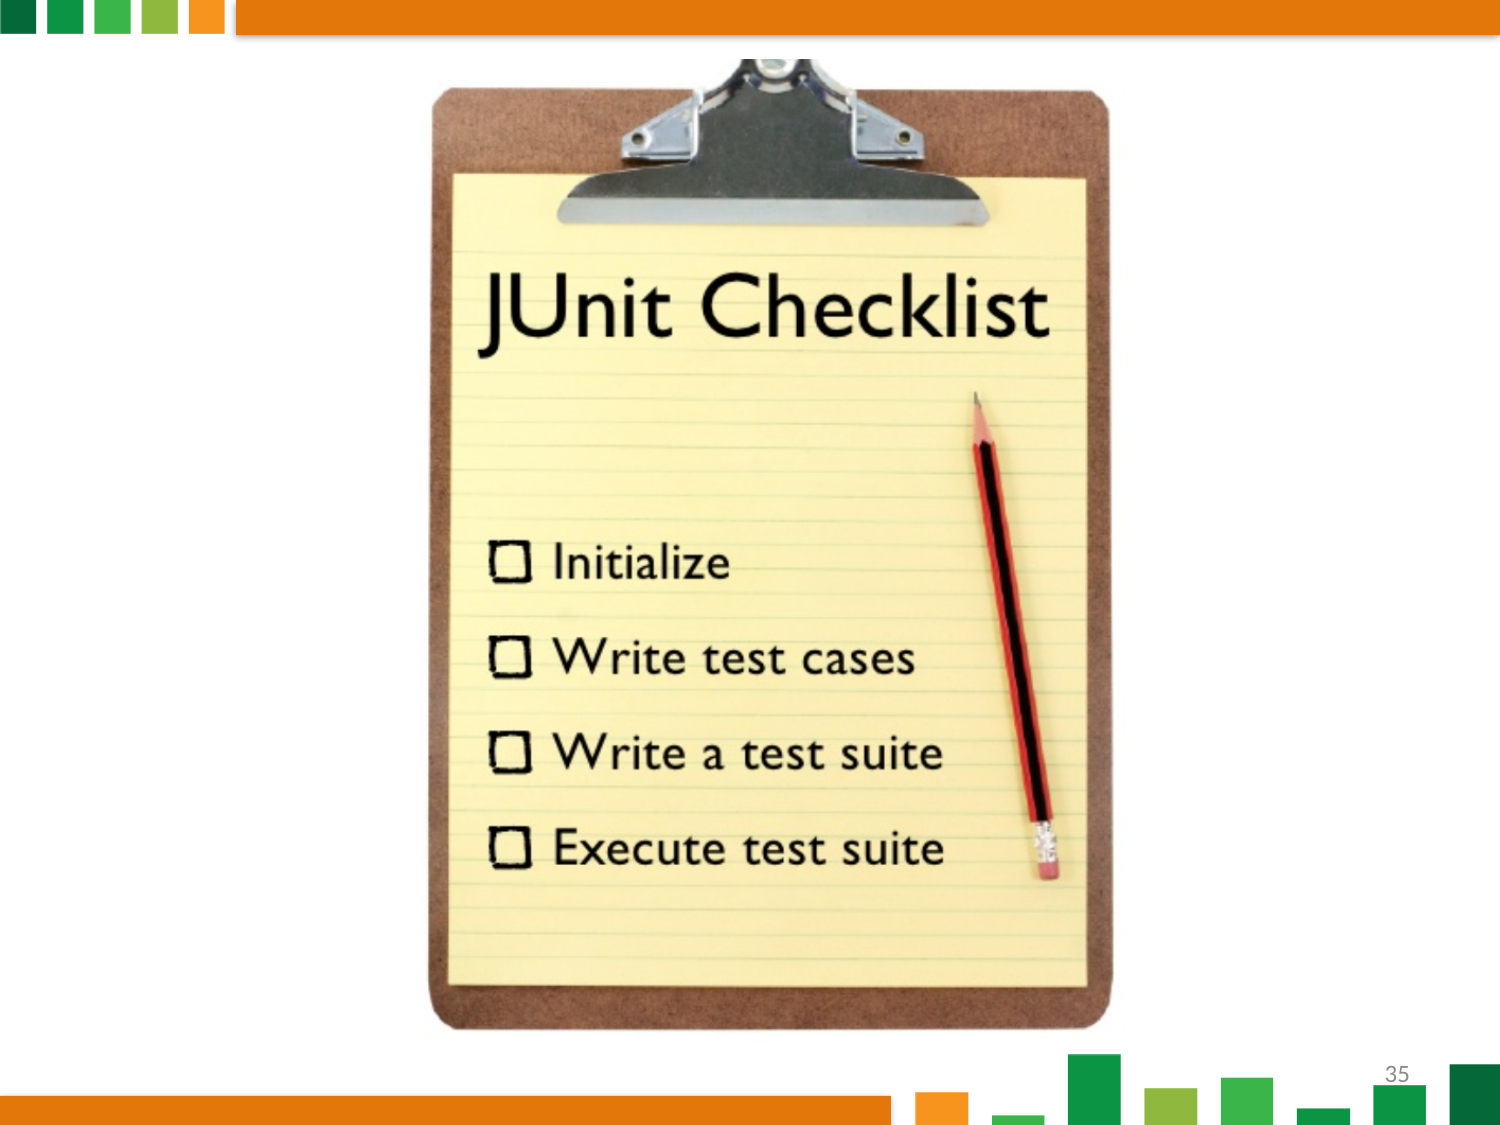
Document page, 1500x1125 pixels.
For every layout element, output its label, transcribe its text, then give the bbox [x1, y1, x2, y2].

slide_number 35 [1074, 1042, 1425, 1103]
picture [915, 1054, 1500, 1125]
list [407, 59, 1137, 1042]
picture [0, 0, 225, 34]
